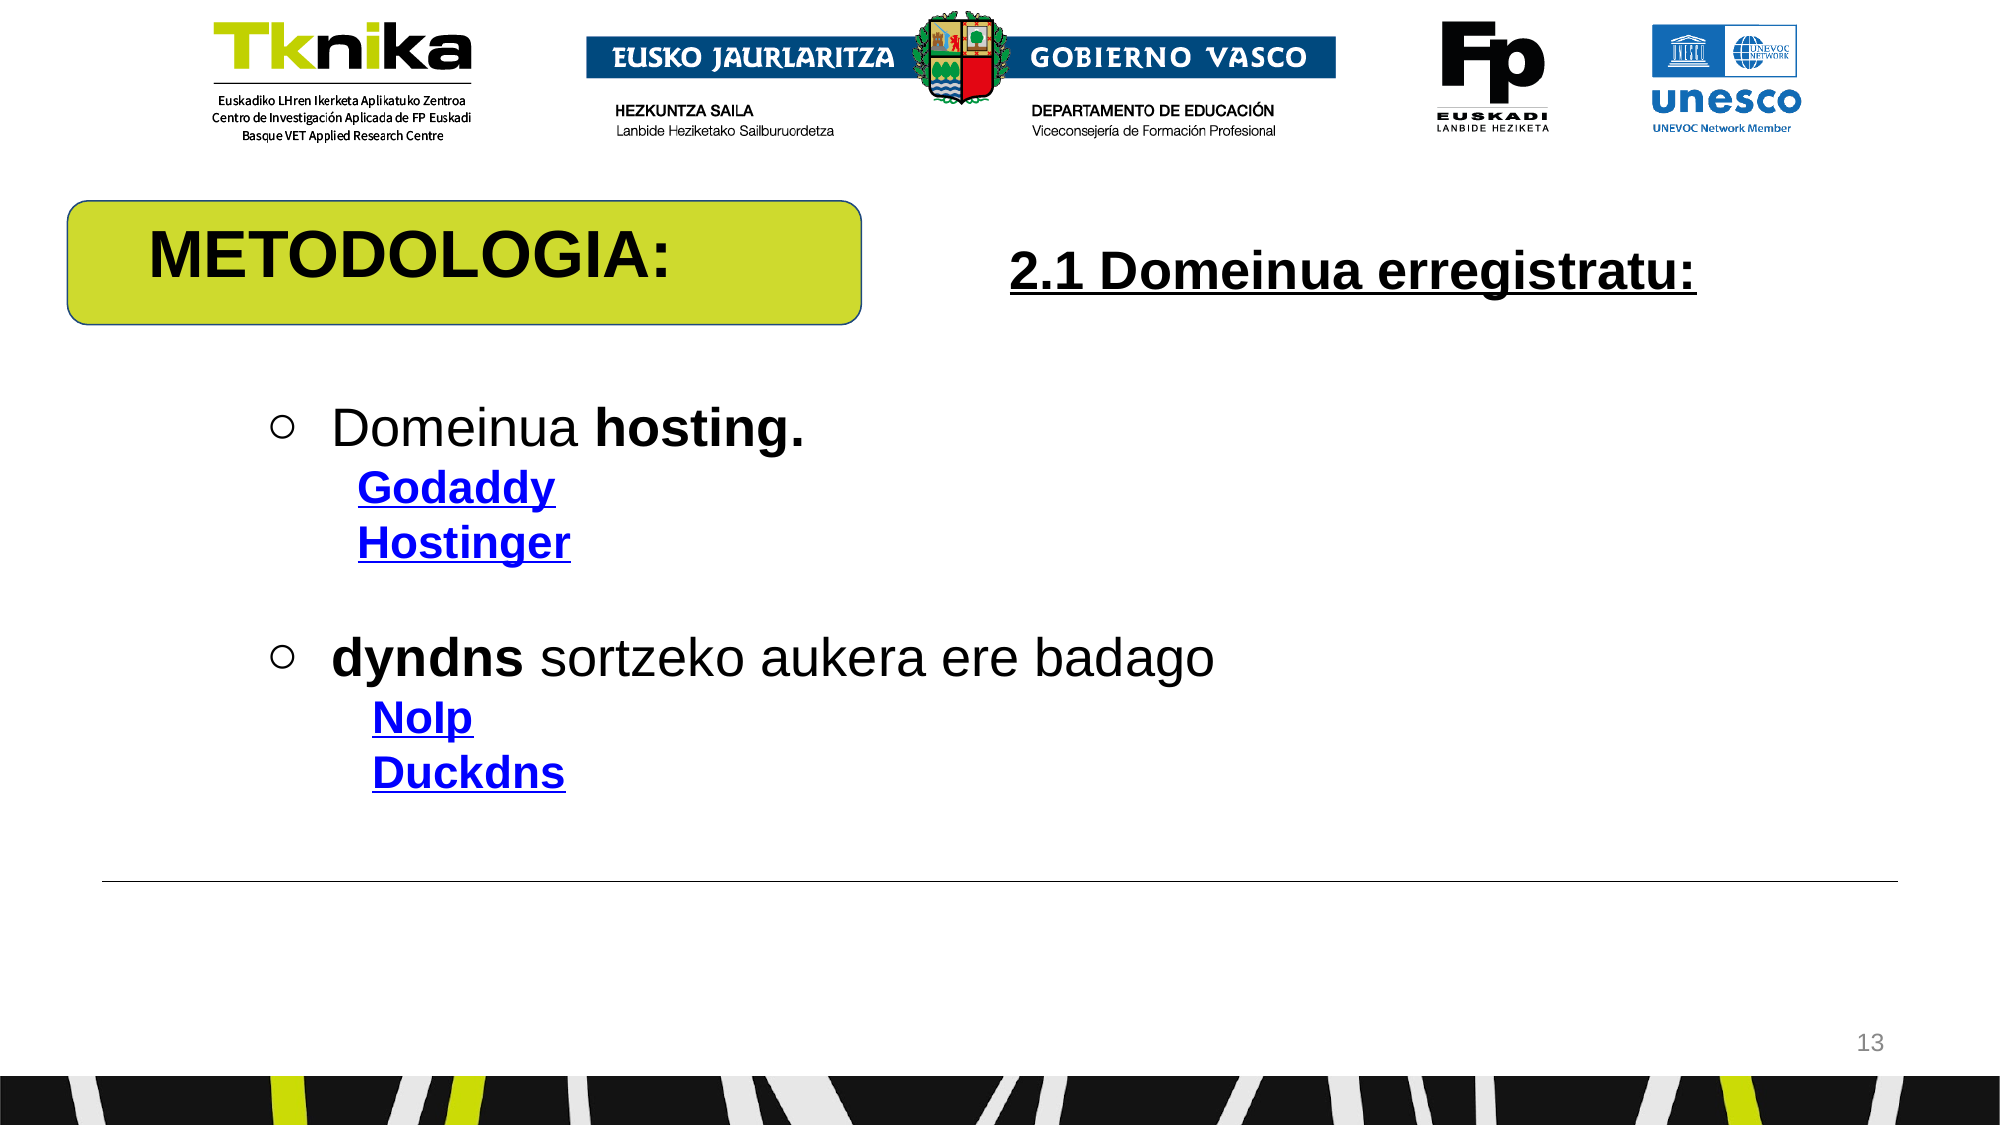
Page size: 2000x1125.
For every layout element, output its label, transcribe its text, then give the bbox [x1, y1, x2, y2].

text_box METODOLOGIA: [133, 195, 1373, 269]
picture [33, 7, 1579, 150]
slide_number ‹#› [1433, 1011, 1900, 1072]
title Domeinua hosting. Godaddy Hostinger dyndns sortzeko aukera ere badago NoIp Duckdns [91, 380, 1415, 745]
text_box 2.1 Domeinua erregistratu: [919, 220, 1776, 325]
text_box [67, 200, 862, 325]
picture [0, 1076, 2000, 1125]
picture [1647, 19, 1804, 138]
